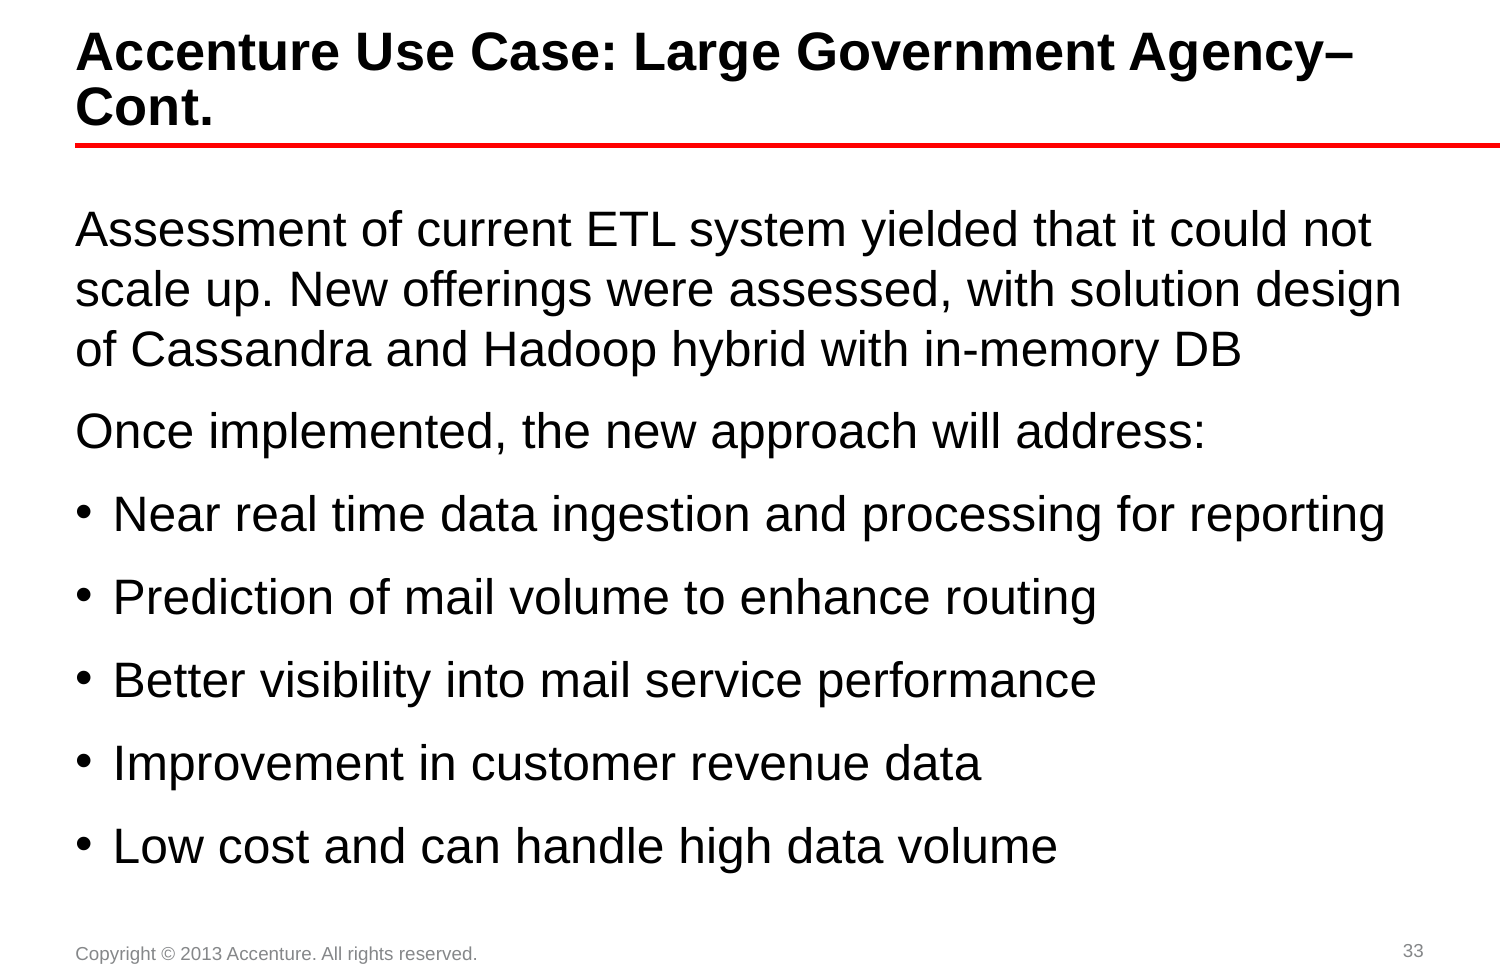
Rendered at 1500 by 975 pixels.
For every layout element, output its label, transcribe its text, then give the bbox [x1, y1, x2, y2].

title Accenture Use Case: Large Government Agency– Cont. [75, 24, 1422, 136]
list Assessment of current ETL system yielded that it could not scale up. New offerings were assessed, with solution design of Cassandra and Hadoop hybrid with in-memory DB Once implemented, the new approach will address: Near real time data ingestion and processing for reporting Prediction of mail volume to enhance routing Better visibility into mail service performance Improvement in customer revenue data Low cost and can handle high data volume [75, 196, 1425, 883]
